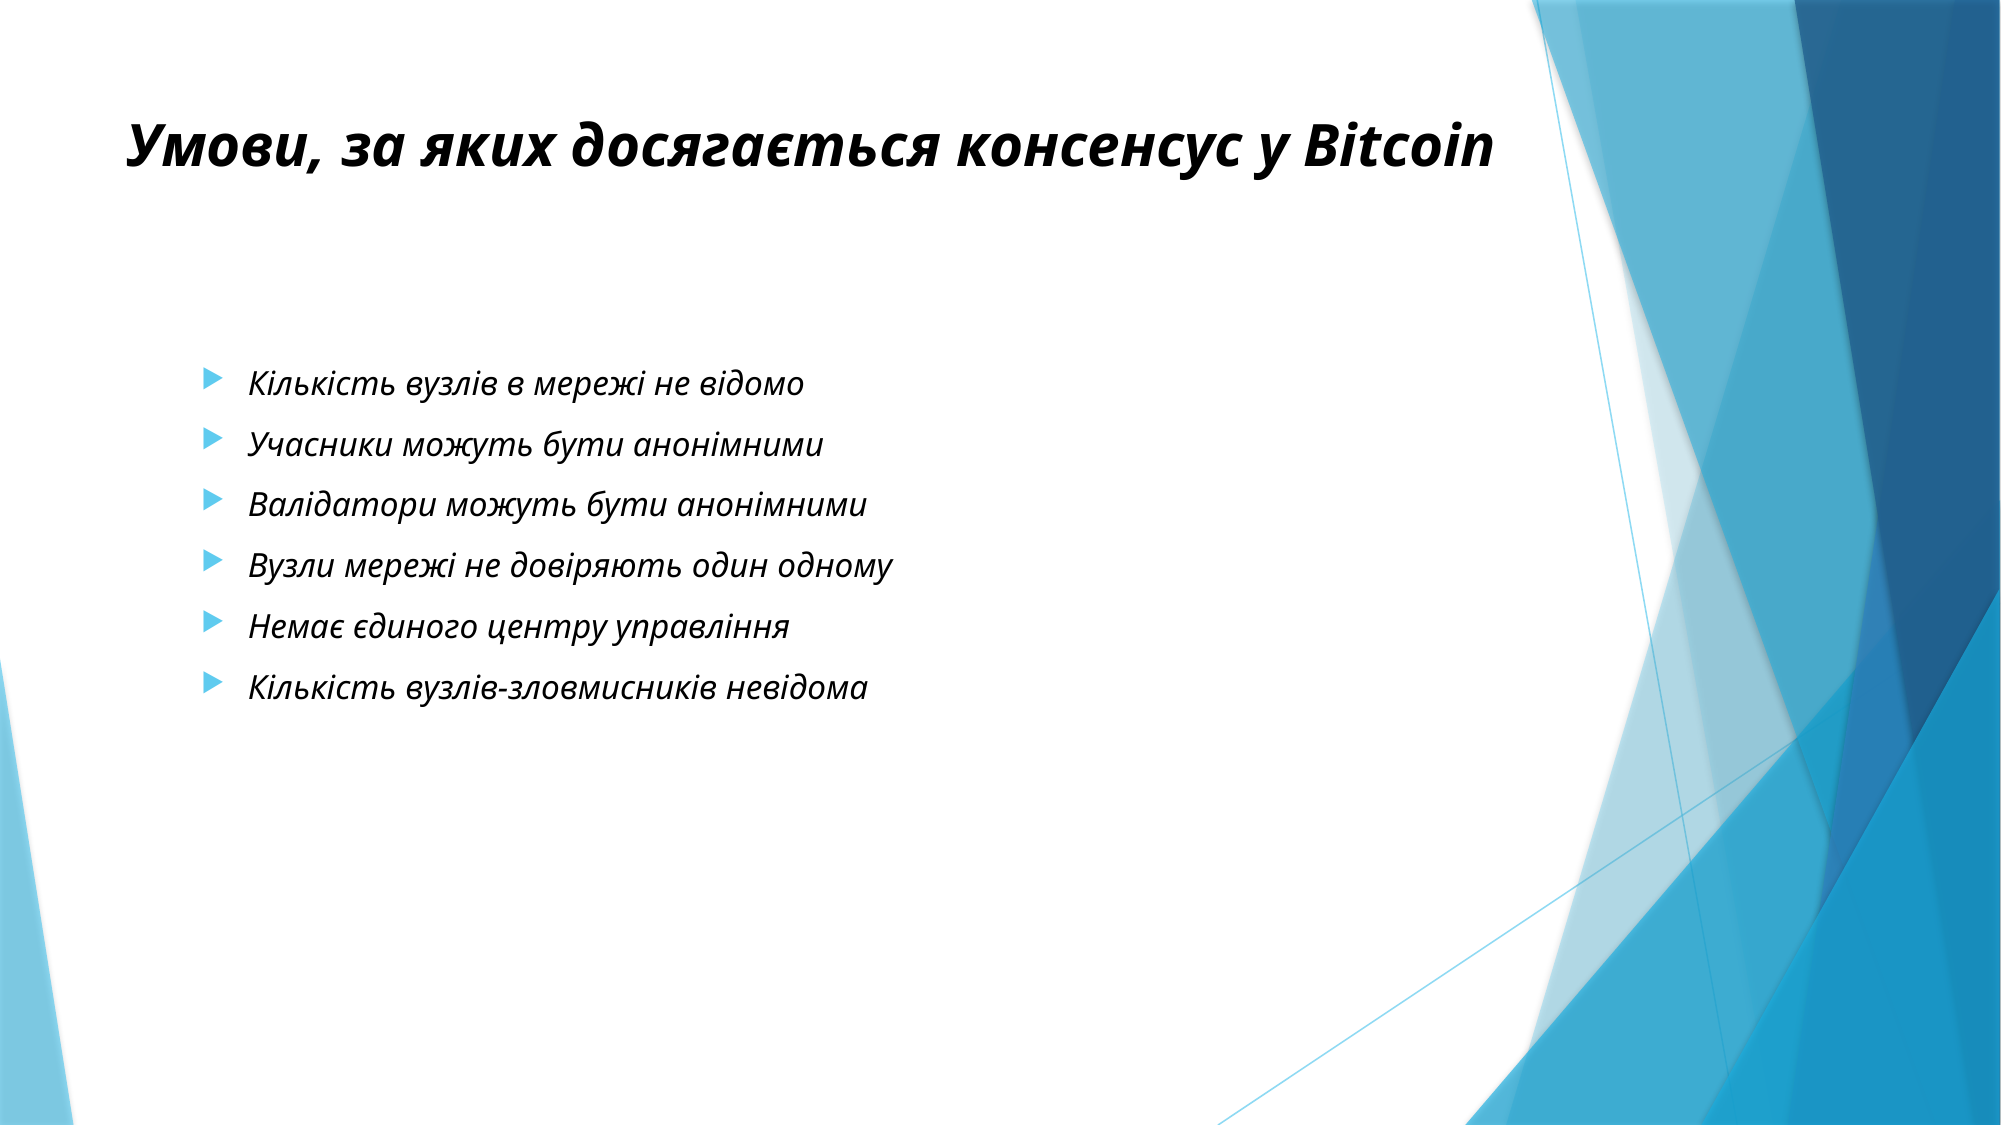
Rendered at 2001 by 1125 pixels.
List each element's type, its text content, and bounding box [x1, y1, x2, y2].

list Кількість вузлів в мережі не відомо Учасники можуть бути анонімними Валідатори можуть бути анонімними Вузли мережі не довіряють один одному Немає єдиного центру управління Кількість вузлів-зловмисників невідома [111, 354, 1522, 992]
title Умови, за яких досягається консенсус у Bitcoin [111, 99, 1522, 317]
